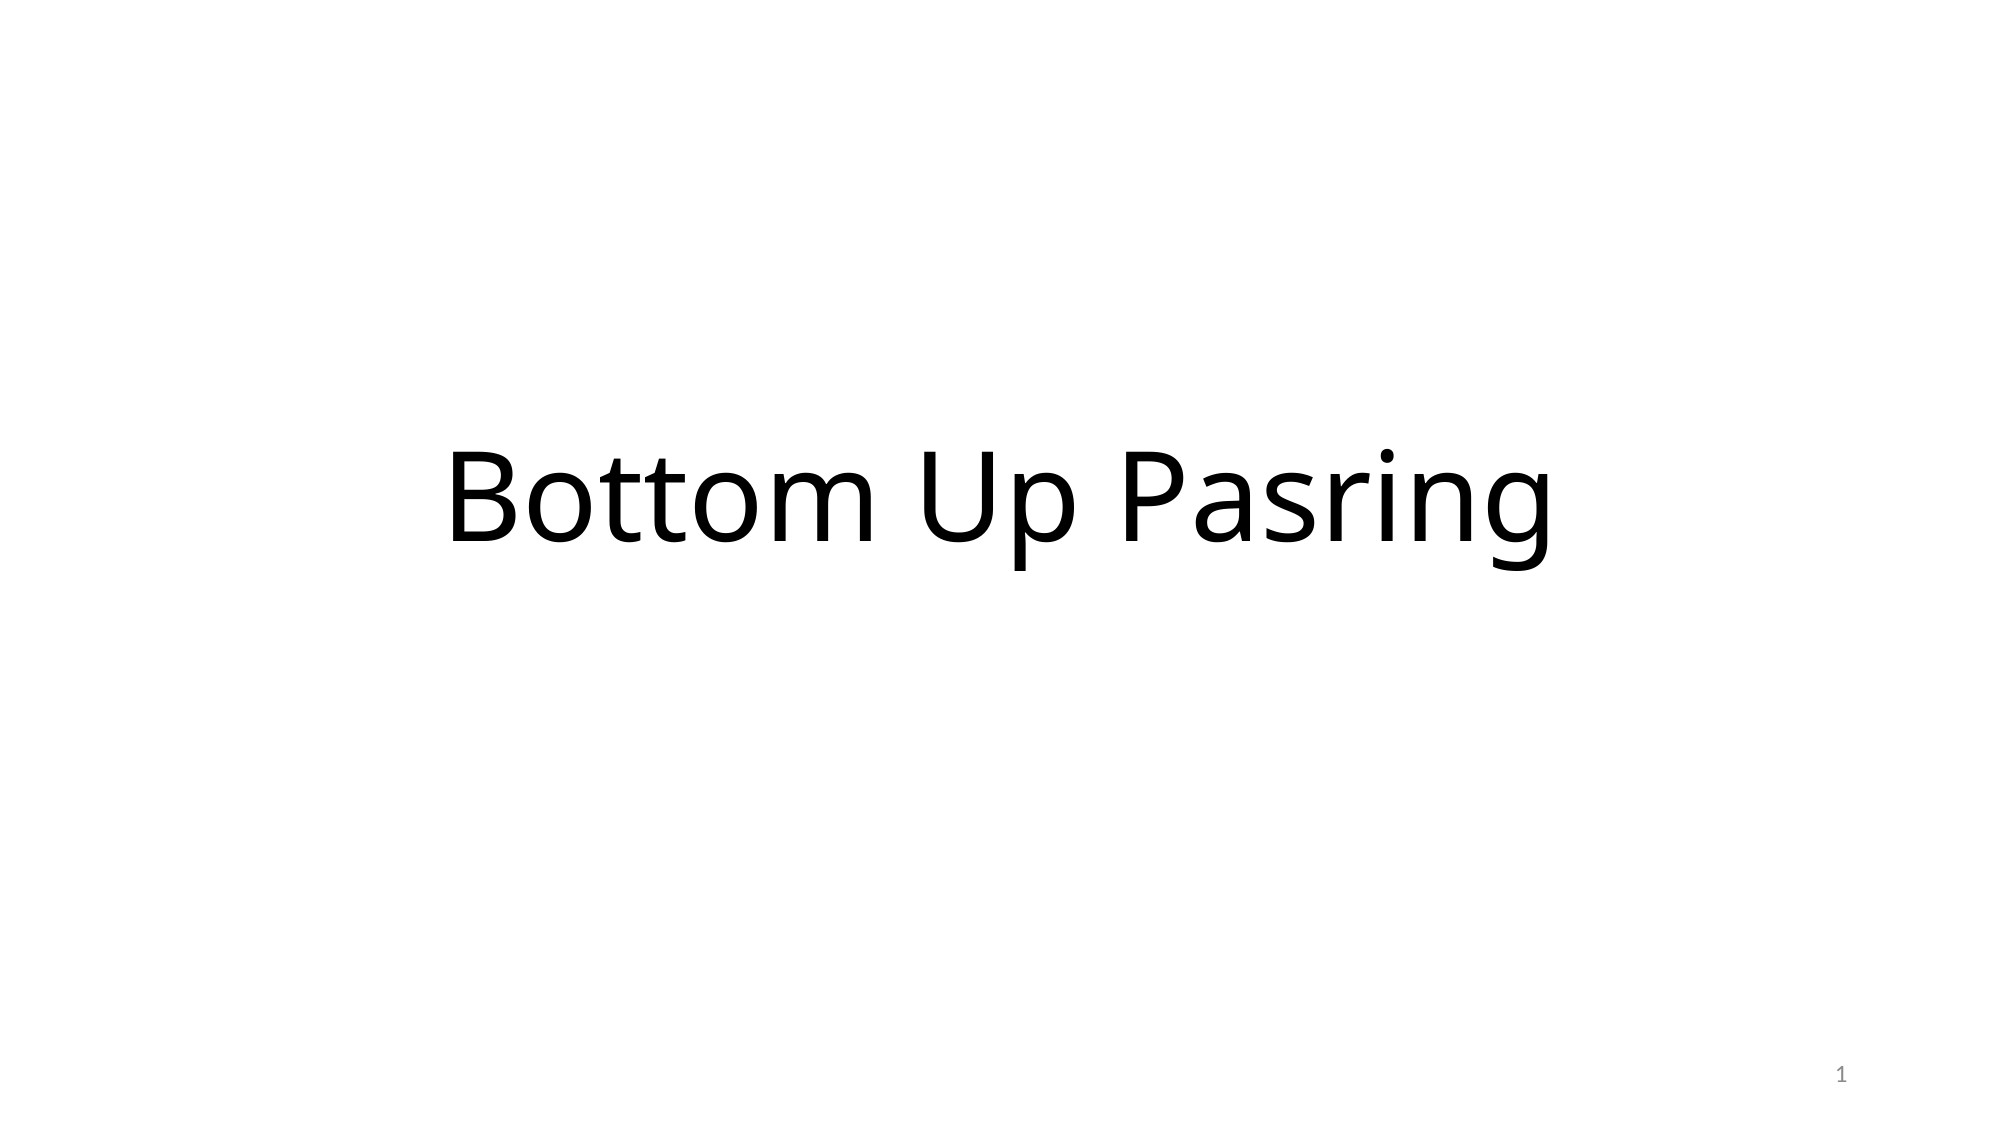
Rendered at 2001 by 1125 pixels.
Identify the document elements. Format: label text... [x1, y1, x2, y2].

slide_number 1 [1412, 1042, 1863, 1103]
title Bottom Up Pasring [249, 184, 1750, 576]
